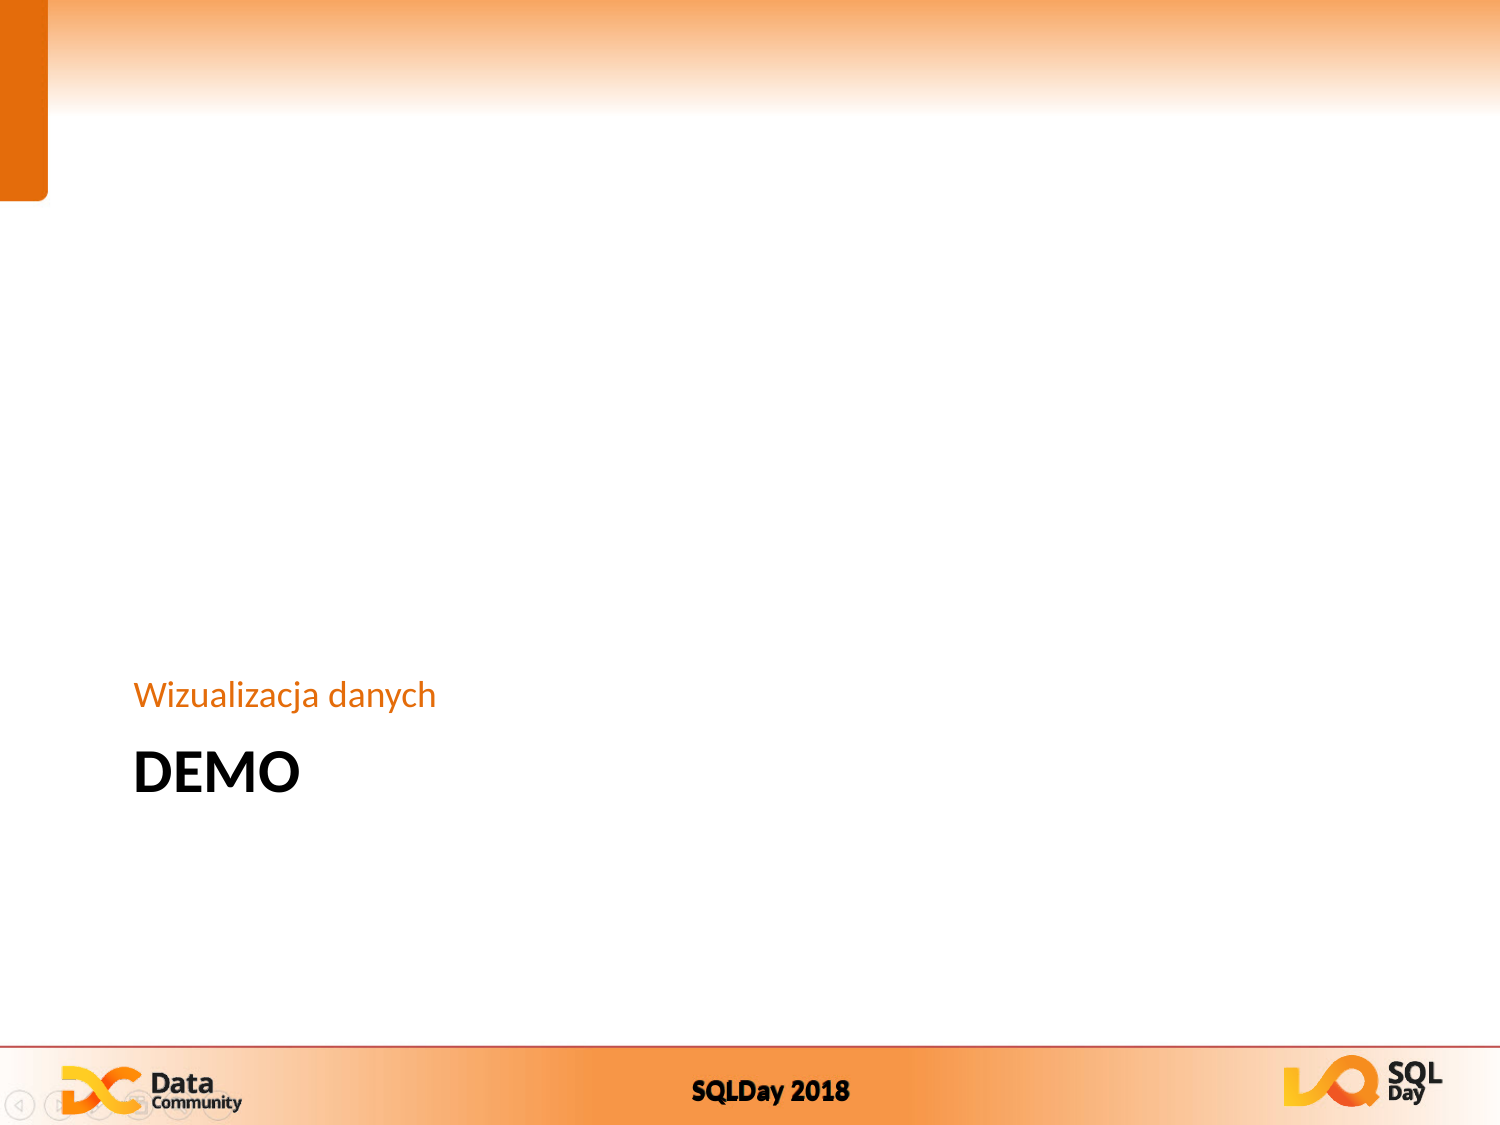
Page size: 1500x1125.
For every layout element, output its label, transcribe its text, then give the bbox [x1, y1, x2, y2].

picture [0, 0, 1500, 1125]
list Wizualizacja danych [118, 476, 1394, 723]
title DEMO [118, 723, 1394, 947]
